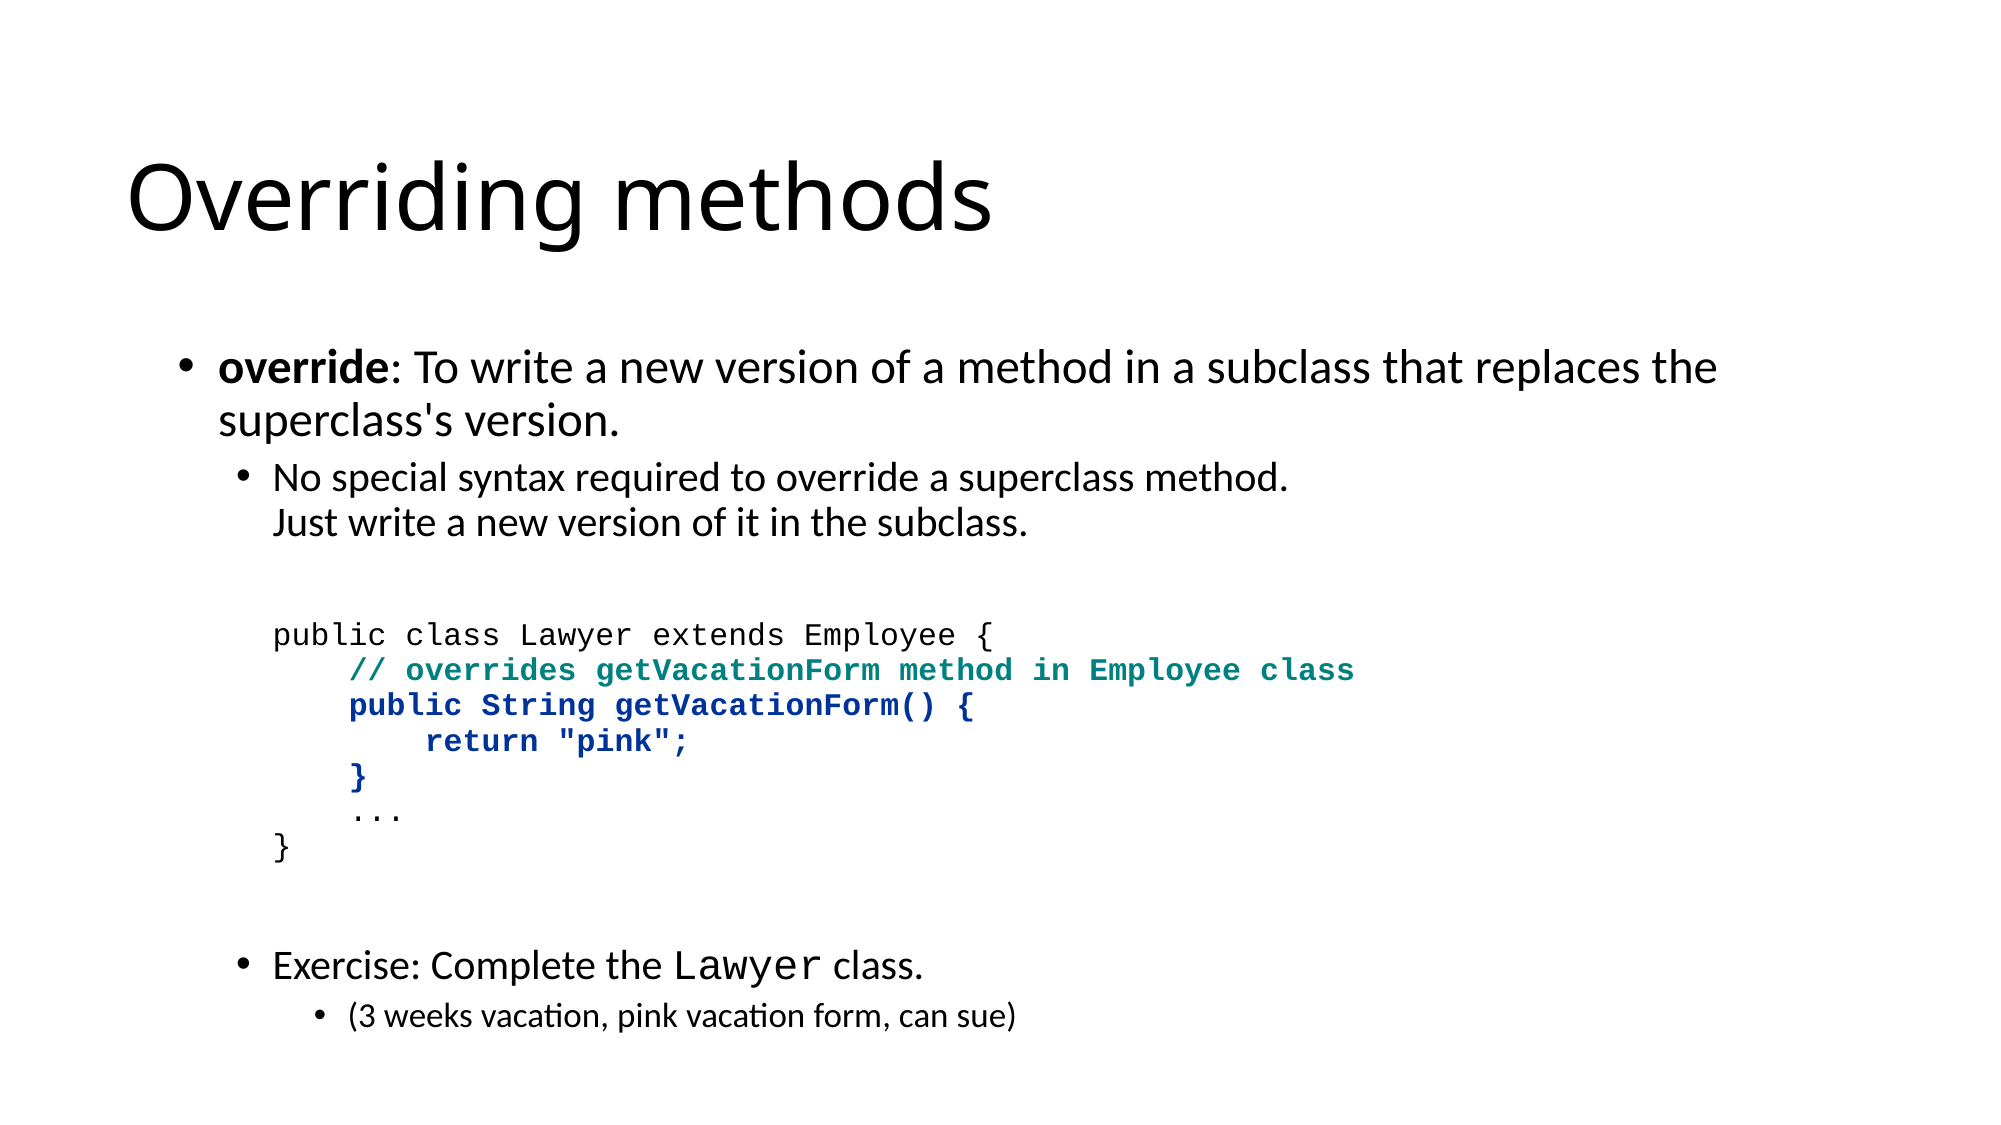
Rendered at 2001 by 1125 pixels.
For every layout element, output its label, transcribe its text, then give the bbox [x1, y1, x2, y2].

title Overriding methods [125, 62, 1925, 250]
list override: To write a new version of a method in a subclass that replaces the superclass's version. No special syntax required to override a superclass method. Just write a new version of it in the subclass. public class Lawyer extends Employee { // overrides getVacationForm method in Employee class public String getVacationForm() { return "pink"; } ... } Exercise: Complete the Lawyer class. (3 weeks vacation, pink vacation form, can sue) [162, 333, 1888, 1048]
